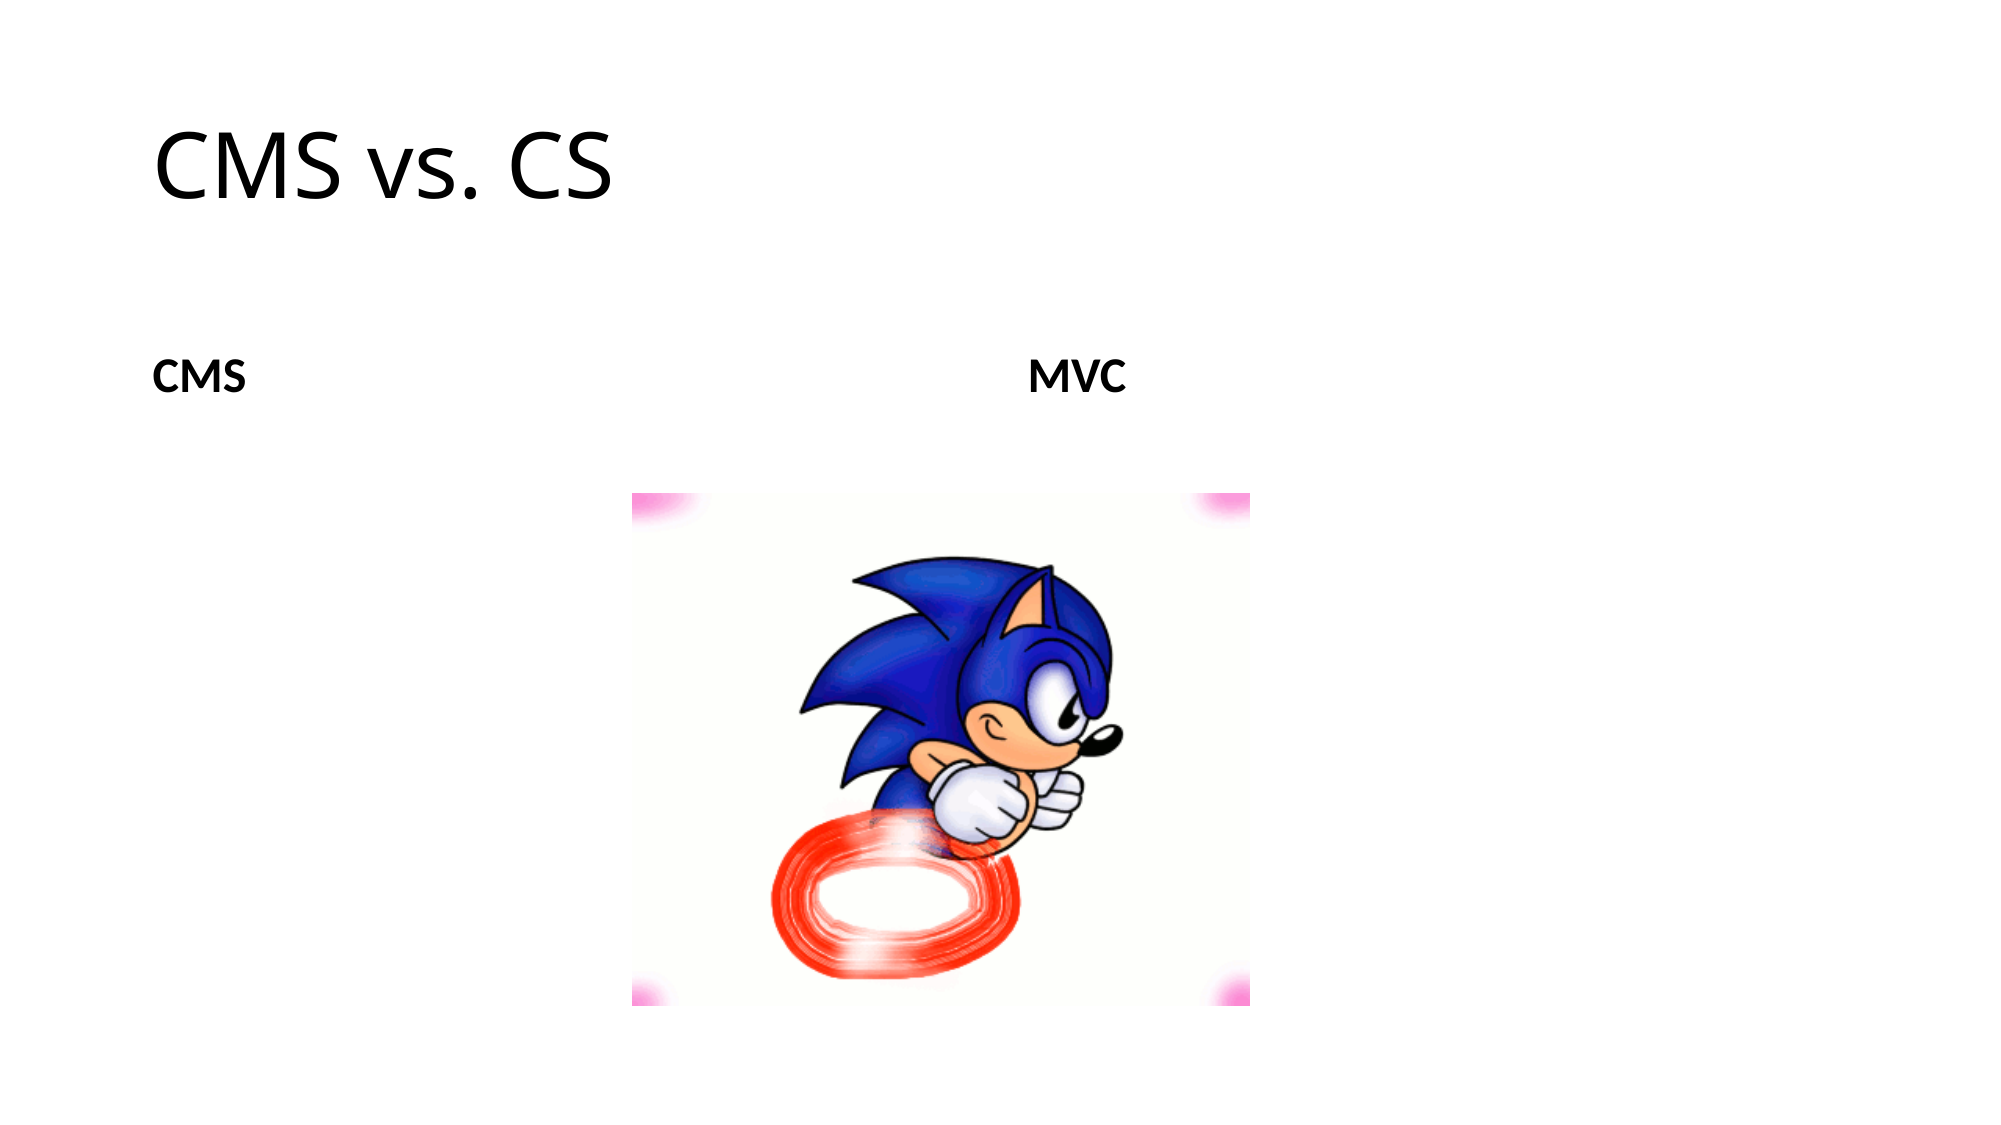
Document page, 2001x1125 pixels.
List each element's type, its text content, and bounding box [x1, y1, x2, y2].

list MVC [1012, 275, 1863, 411]
picture [632, 493, 1250, 1006]
list CMS [137, 275, 984, 411]
title CMS vs. CS [137, 59, 1863, 278]
